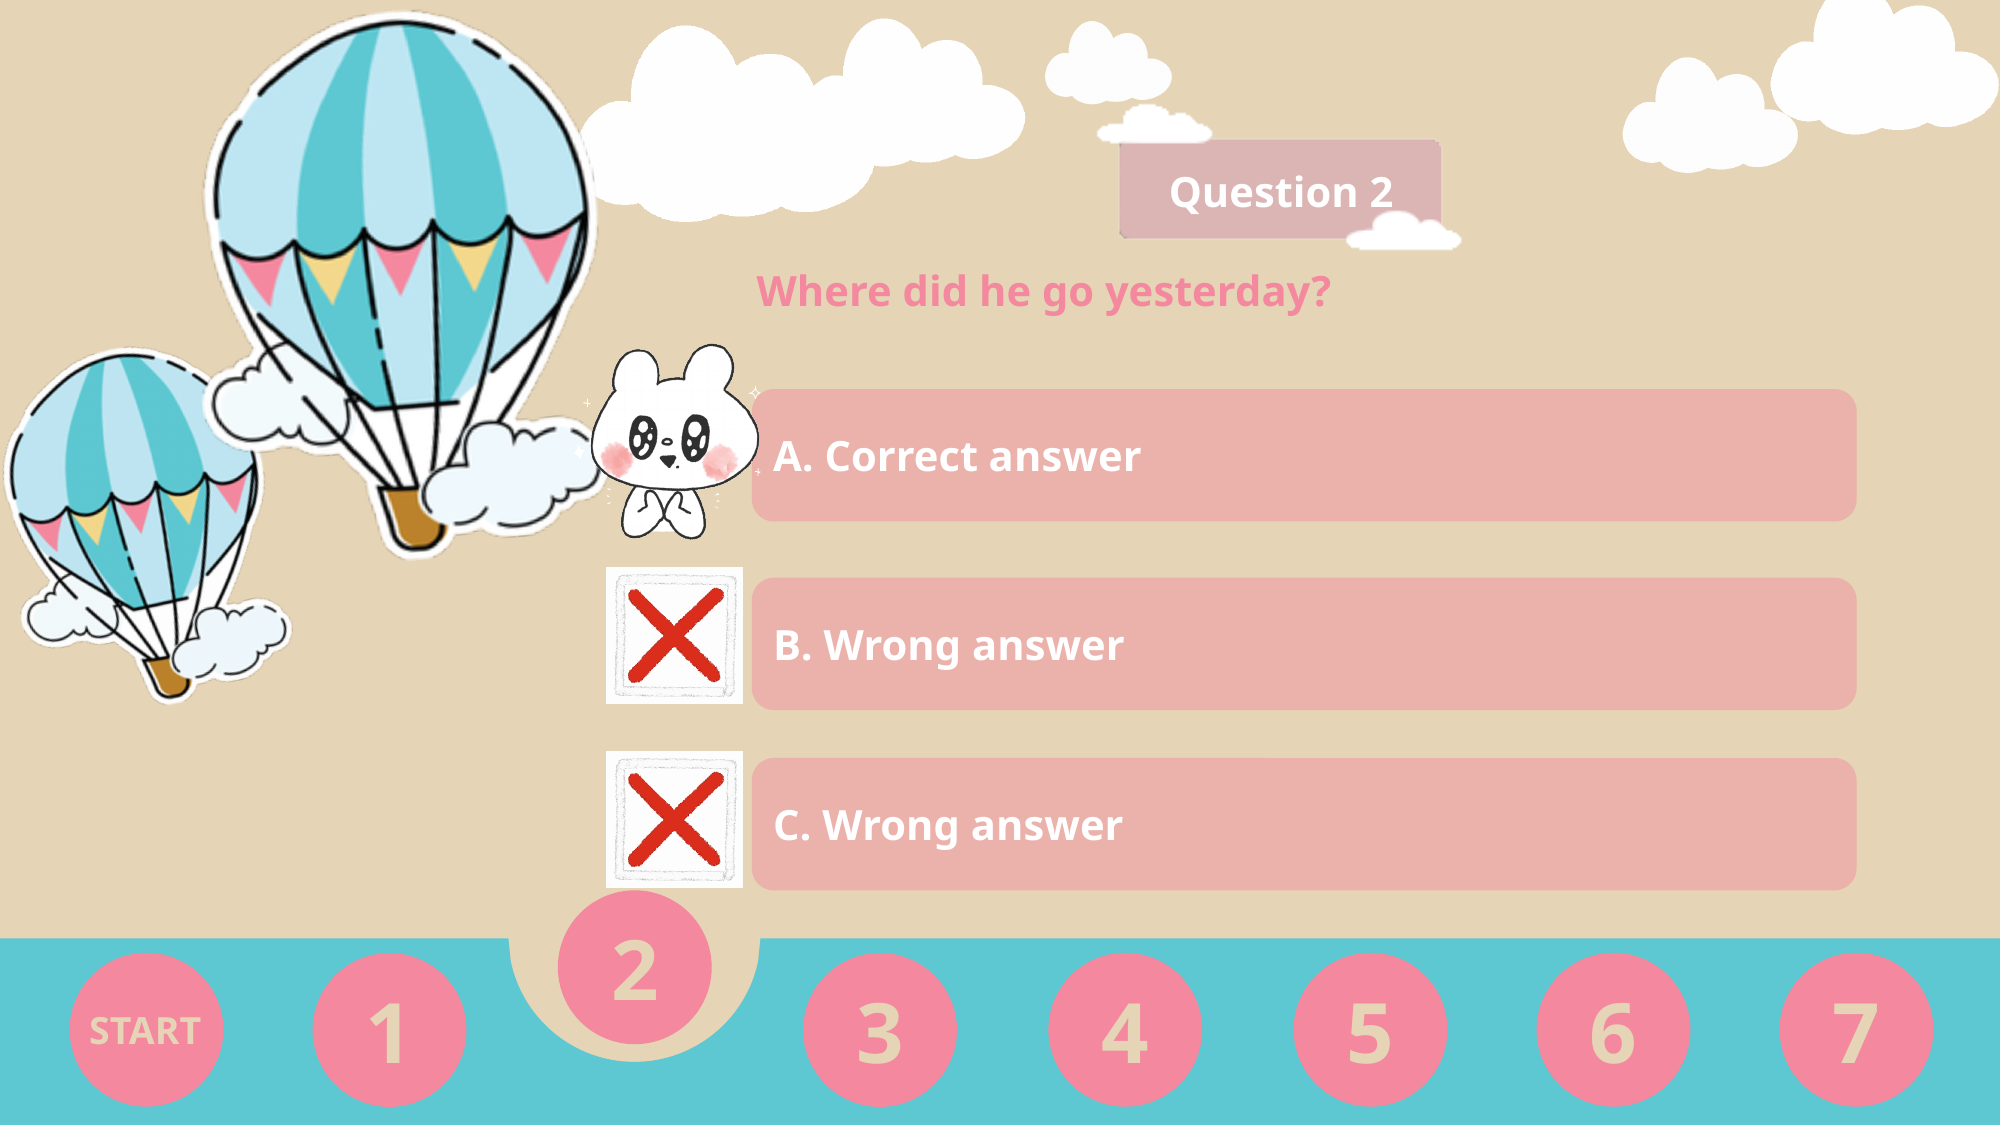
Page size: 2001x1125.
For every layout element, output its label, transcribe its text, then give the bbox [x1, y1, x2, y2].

text_box 5 [1292, 951, 1449, 1108]
text_box Where did he go yesterday? [741, 257, 2000, 323]
picture [1613, 0, 2000, 181]
text_box B. Wrong answer [750, 576, 1858, 712]
picture [0, 0, 1182, 731]
text_box A. Correct answer [791, 388, 1858, 523]
text_box 4 [1047, 951, 1204, 1108]
text_box 1 [311, 951, 468, 1108]
text_box 6 [1535, 951, 1692, 1108]
text_box [0, 937, 2000, 1125]
text_box C. Wrong answer [750, 756, 1858, 892]
picture [606, 751, 743, 888]
picture [606, 567, 743, 704]
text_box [69, 952, 224, 1107]
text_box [1087, 70, 1568, 281]
text_box 7 [1778, 951, 1935, 1108]
text_box 3 [802, 951, 959, 1108]
text_box 2 [556, 889, 713, 1046]
